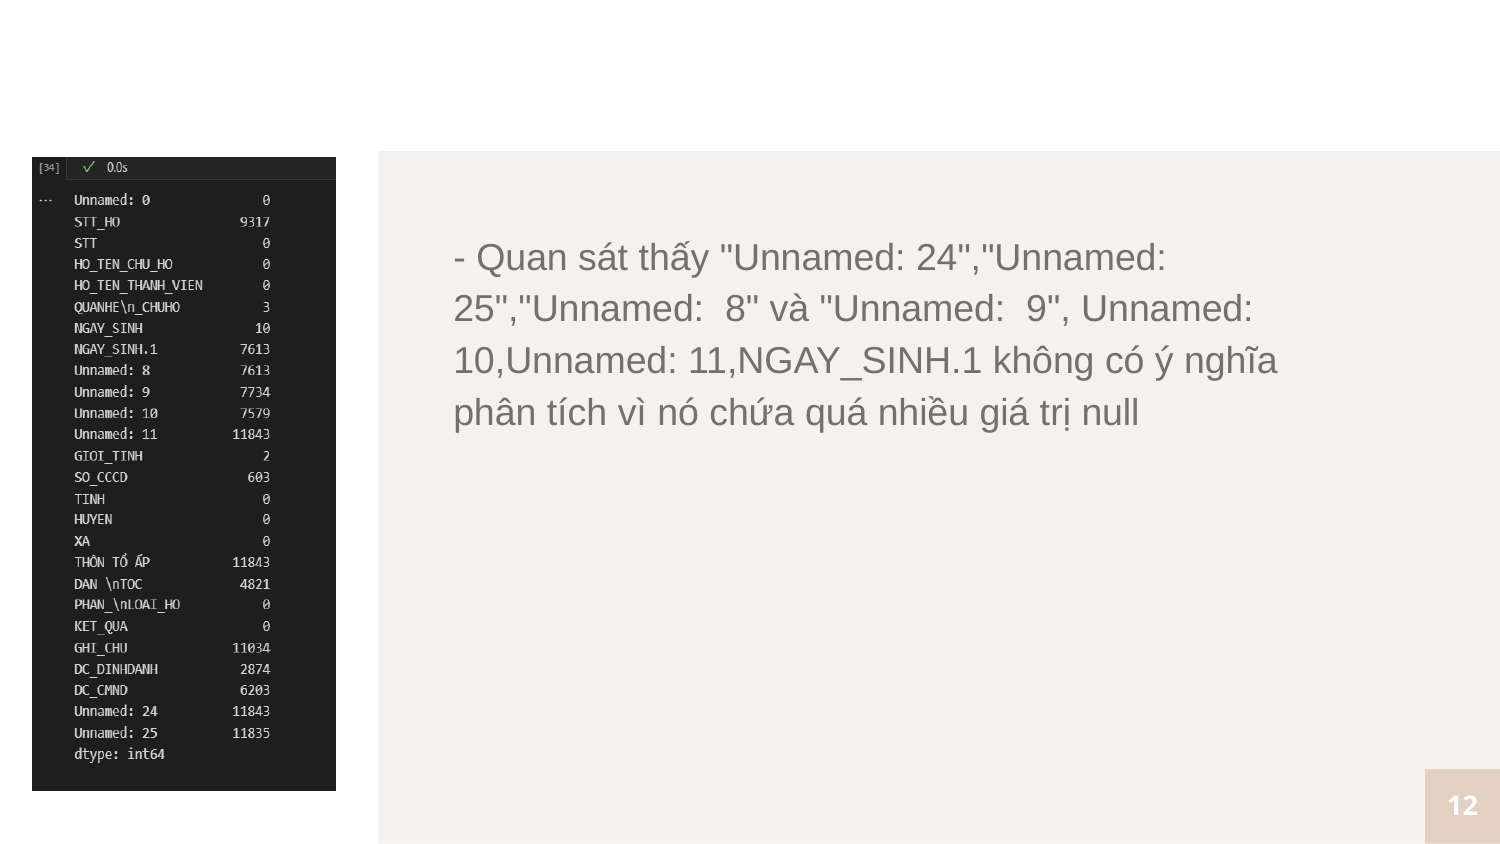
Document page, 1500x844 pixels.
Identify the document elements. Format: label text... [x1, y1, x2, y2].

slide_number 12 [1425, 769, 1500, 844]
picture [32, 157, 337, 792]
list - Quan sát thấy "Unnamed: 24","Unnamed: 25","Unnamed: 8" và "Unnamed: 9", Unnamed: 10,Unnamed: 11,NGAY_SINH.1 không có ý nghĩa phân tích vì nó chứa quá nhiều giá trị null [453, 225, 1352, 769]
